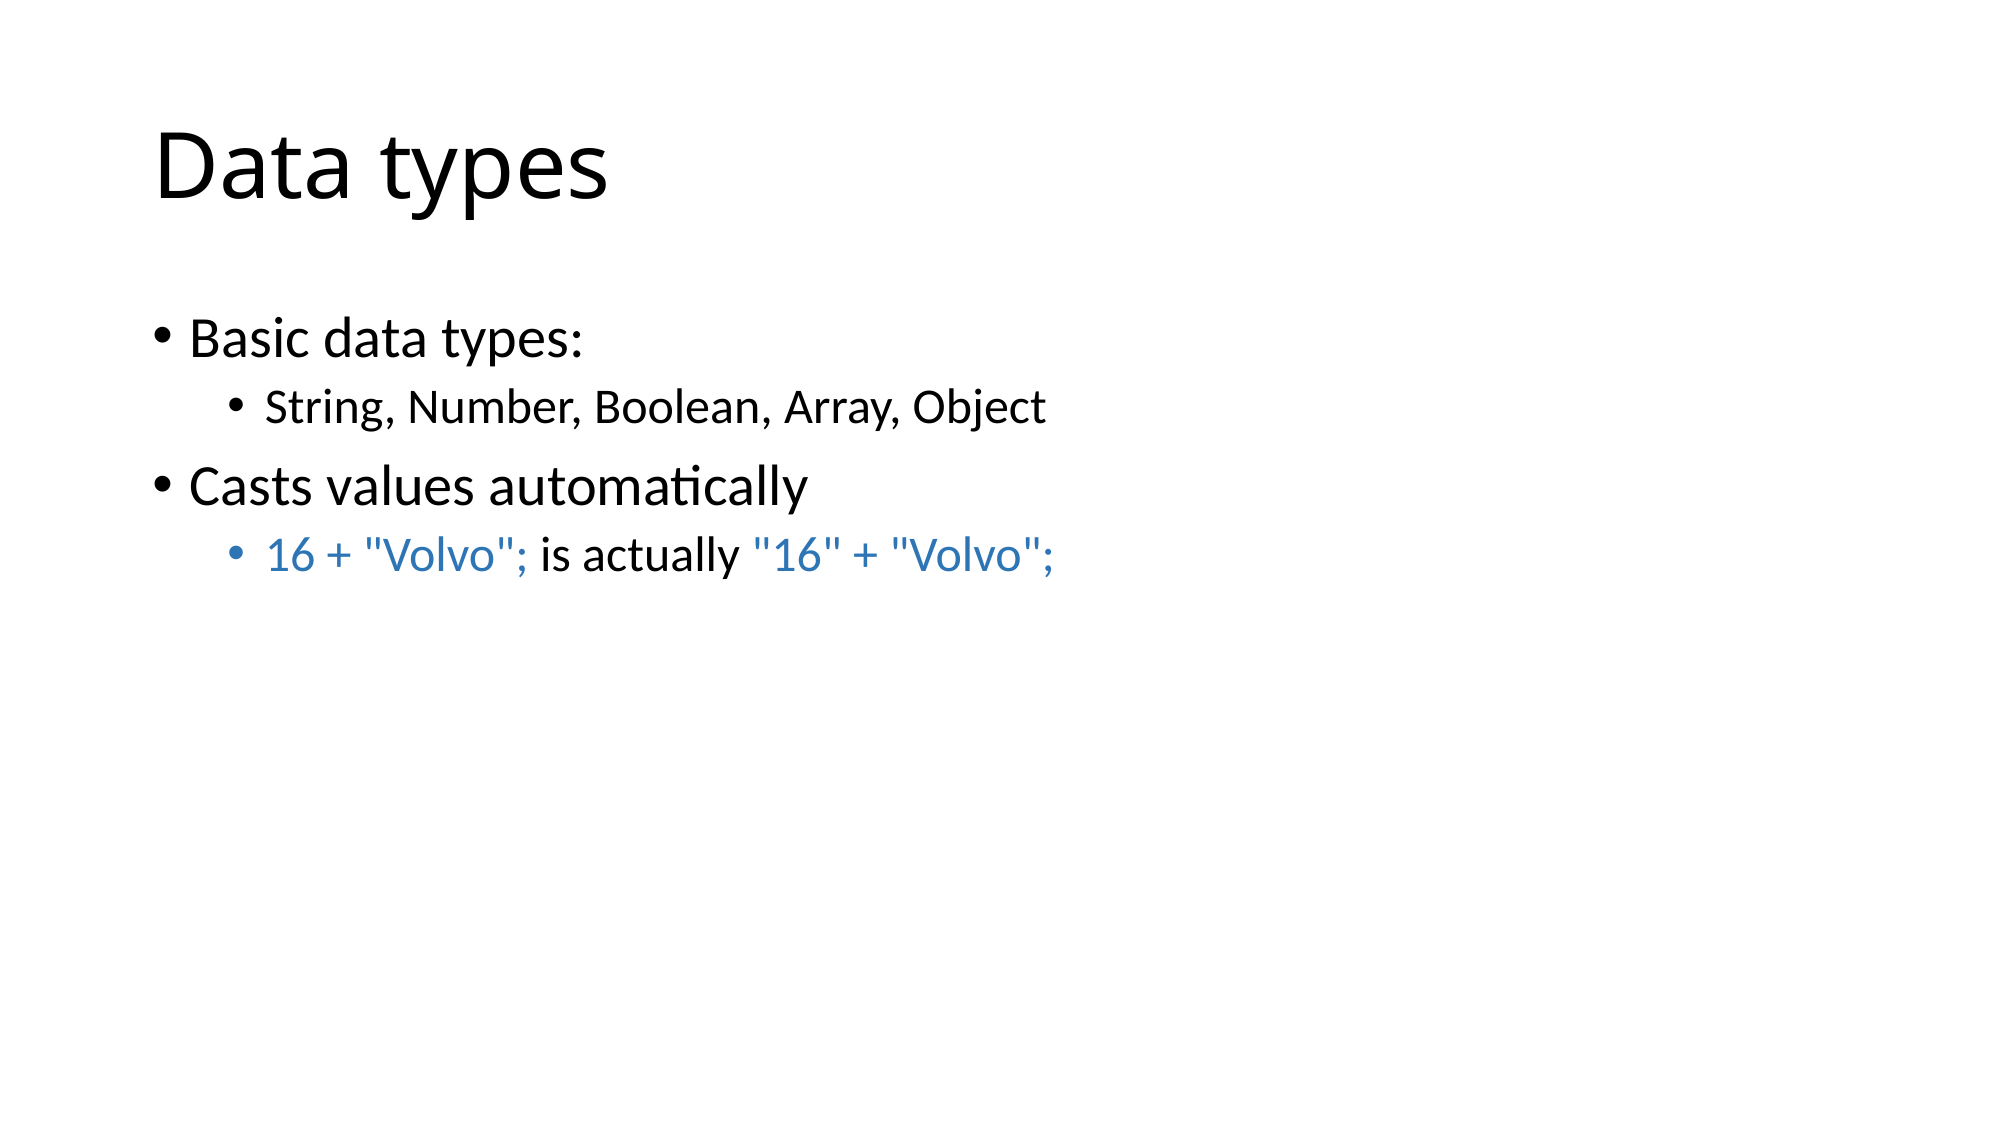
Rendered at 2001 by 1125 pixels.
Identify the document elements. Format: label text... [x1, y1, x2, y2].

title Data types [137, 59, 1863, 278]
list Basic data types: String, Number, Boolean, Array, Object Casts values automatically 16 + "Volvo"; is actually "16" + "Volvo"; [137, 299, 1863, 1014]
